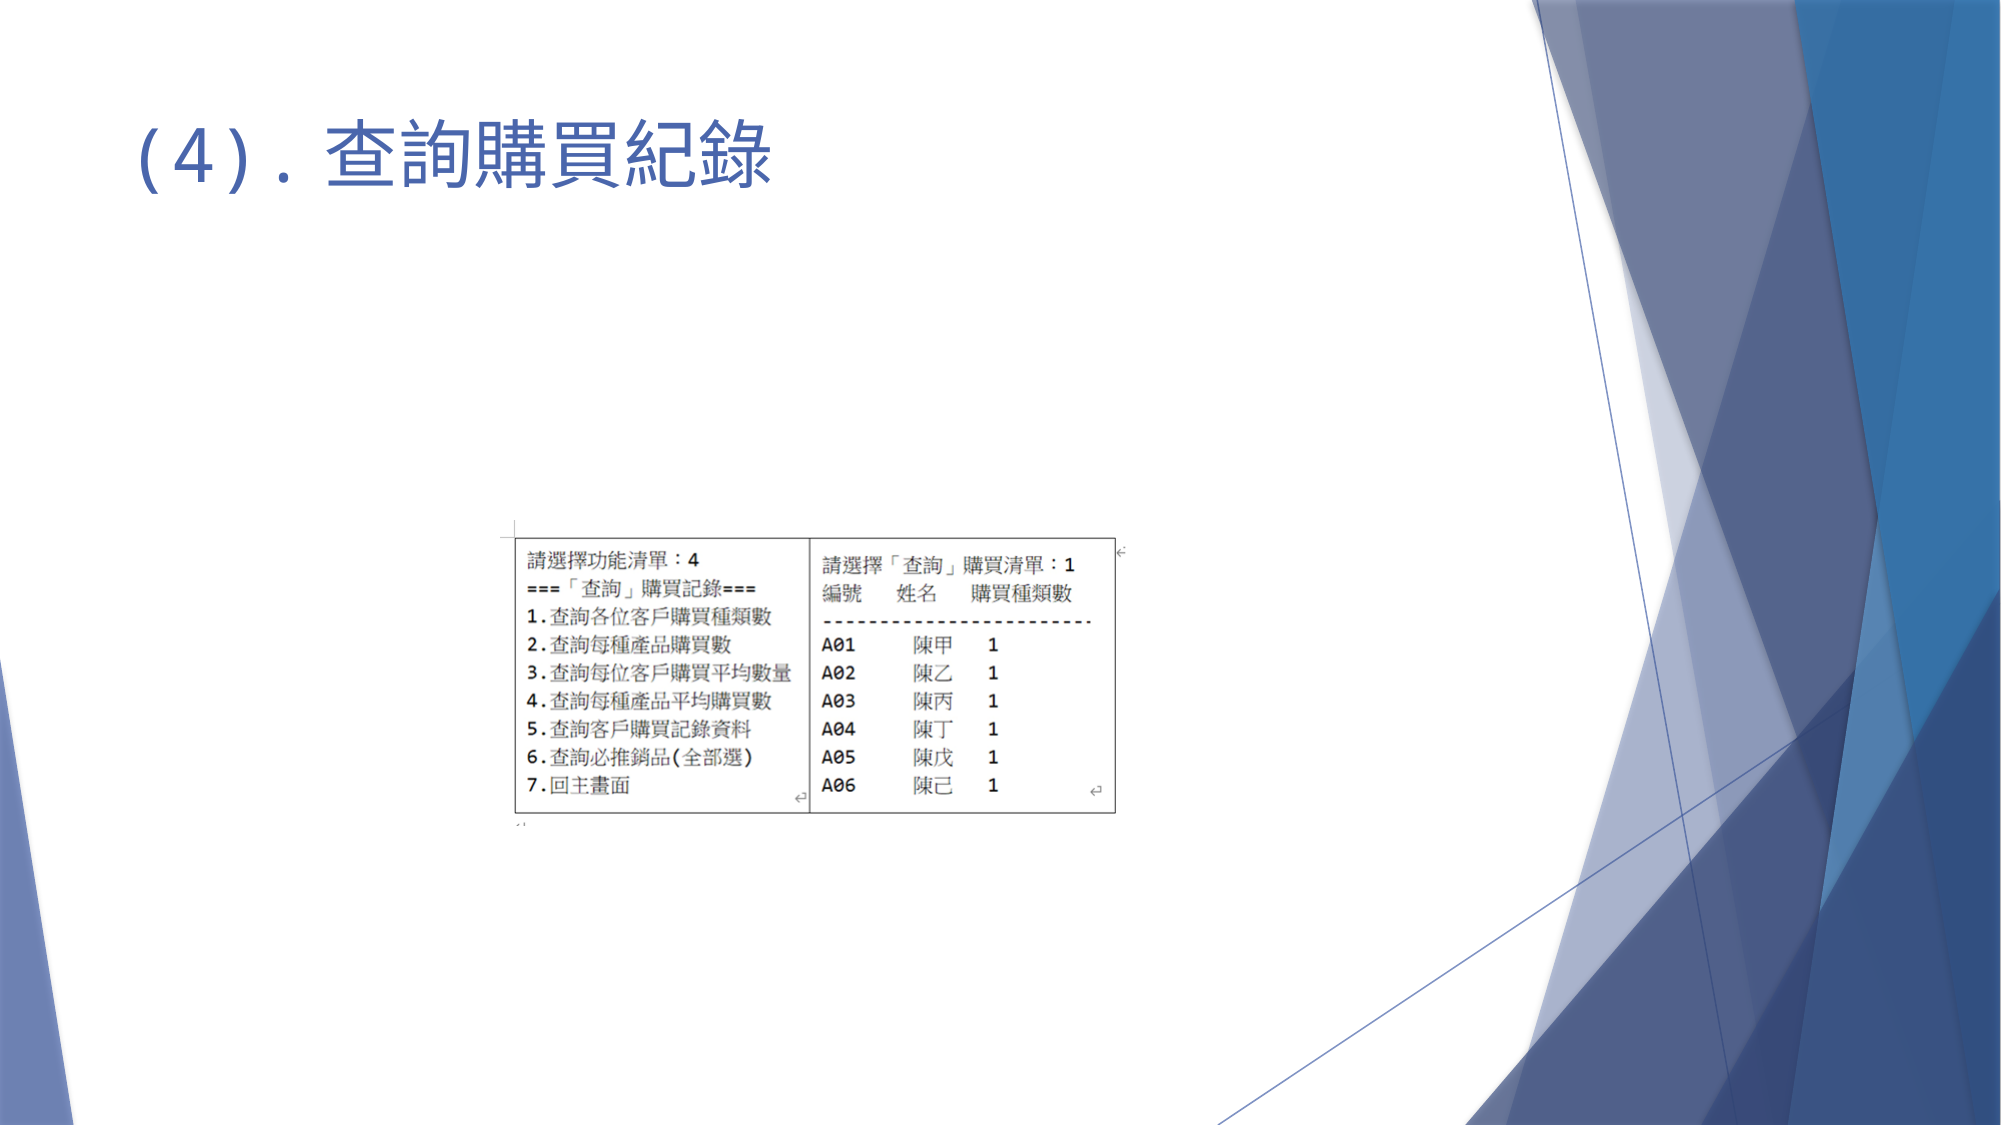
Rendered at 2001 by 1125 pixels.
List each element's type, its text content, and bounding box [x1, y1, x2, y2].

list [500, 519, 1133, 826]
title (4).查詢購買紀錄 [111, 99, 1522, 317]
